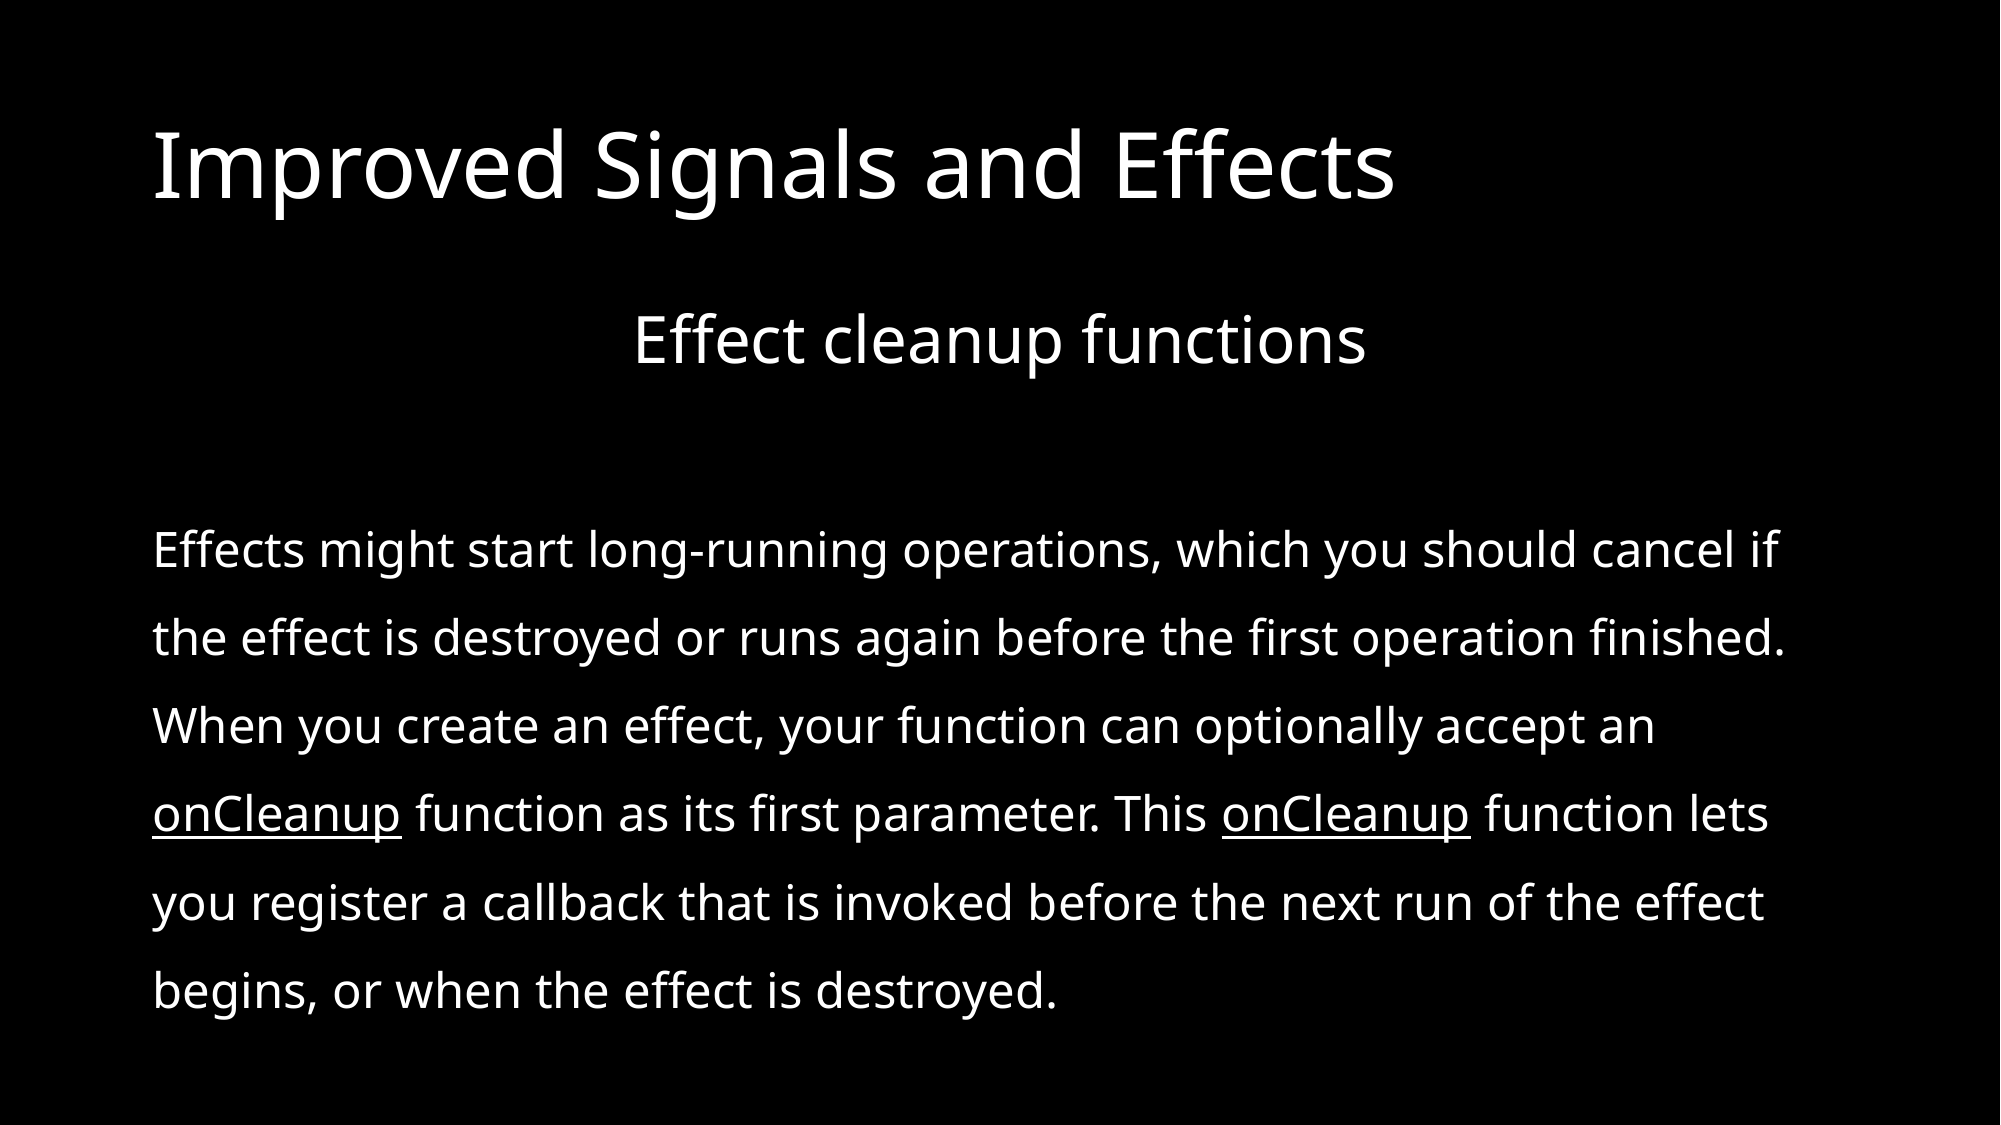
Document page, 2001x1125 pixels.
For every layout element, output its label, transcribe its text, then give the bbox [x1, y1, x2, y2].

title Improved Signals and Effects [137, 59, 1863, 278]
list Effect cleanup functions Effects might start long-running operations, which you should cancel if the effect is destroyed or runs again before the first operation finished. When you create an effect, your function can optionally accept an onCleanup function as its first parameter. This onCleanup function lets you register a callback that is invoked before the next run of the effect begins, or when the effect is destroyed. [137, 299, 1863, 1029]
